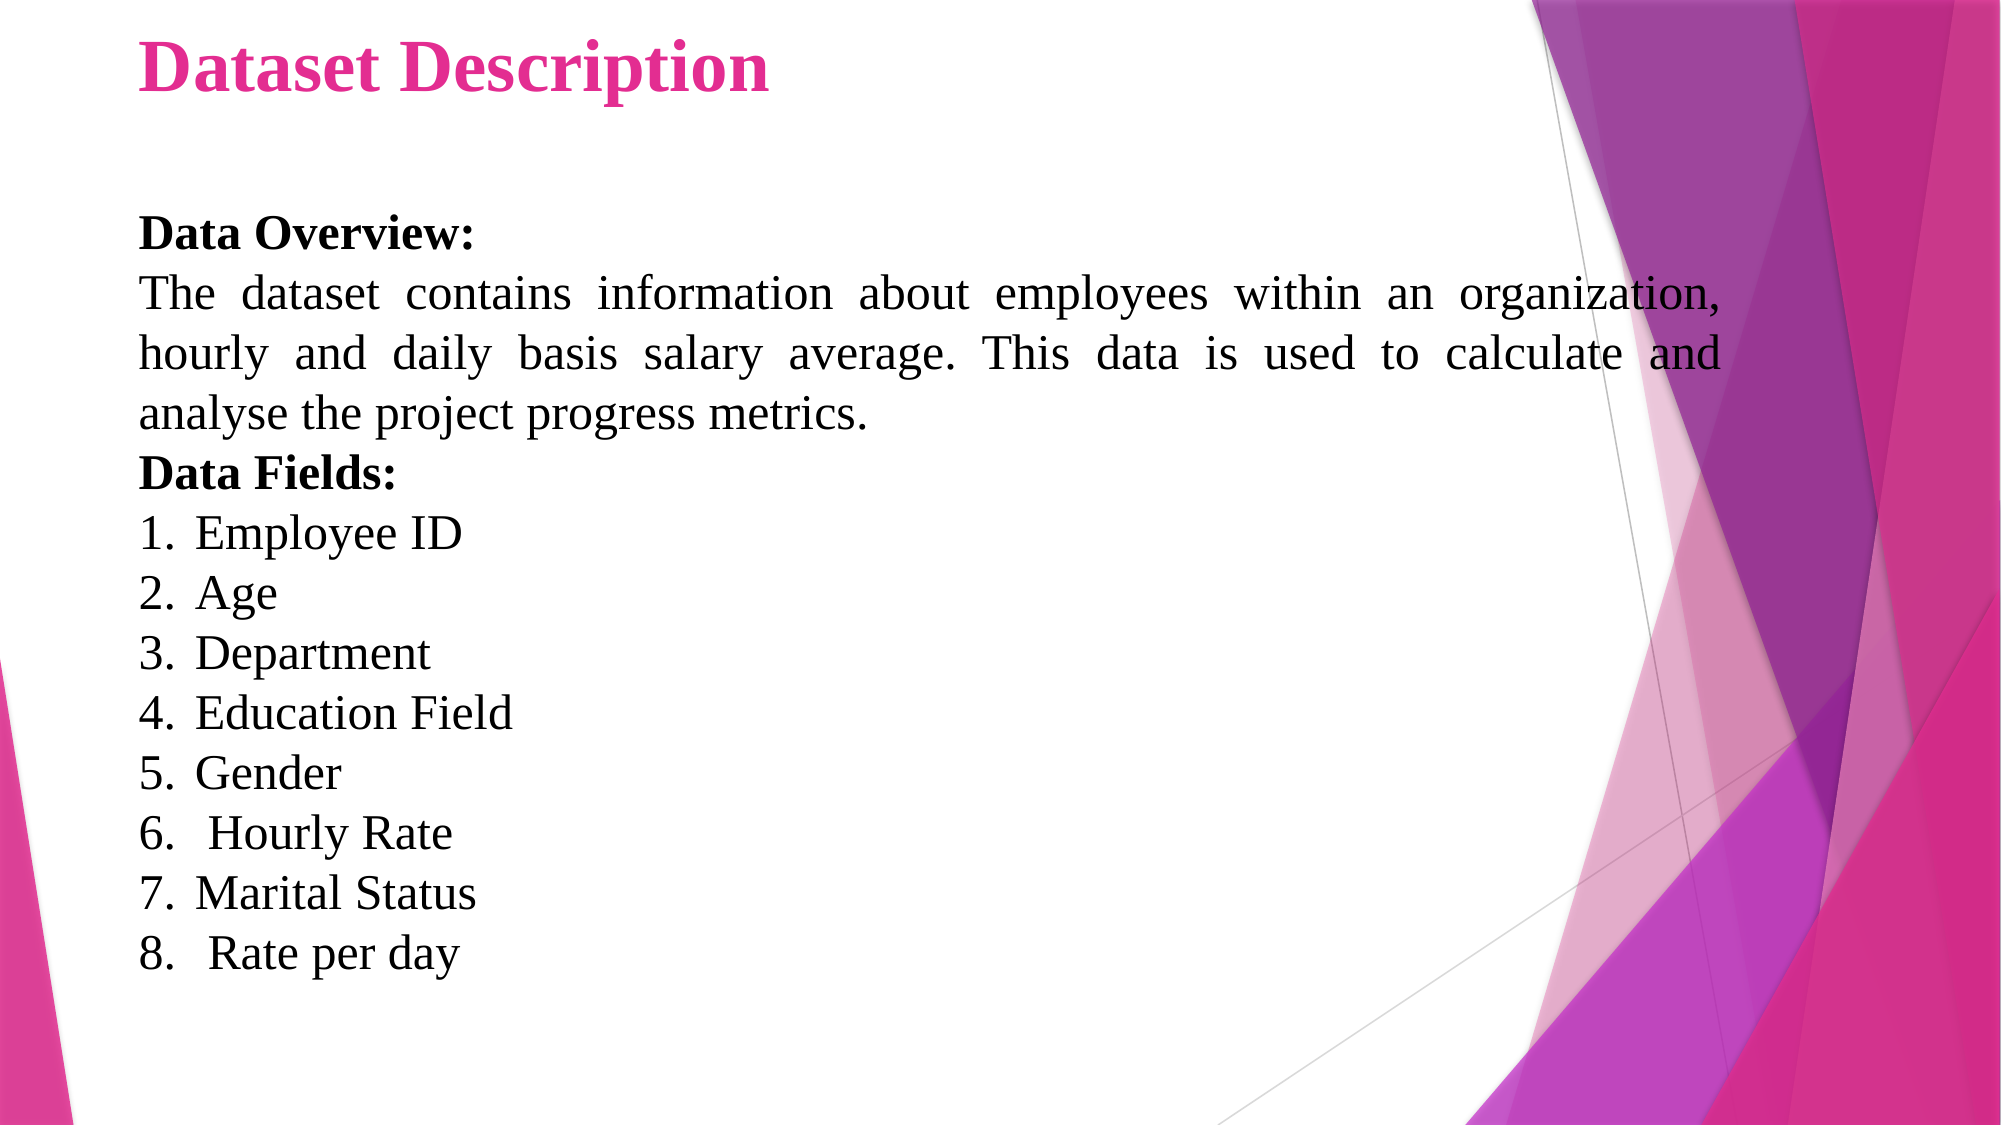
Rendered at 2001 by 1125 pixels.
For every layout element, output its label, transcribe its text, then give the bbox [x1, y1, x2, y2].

title Dataset Description [123, 9, 1877, 134]
text_box Data Overview: The dataset contains information about employees within an organization, hourly and daily basis salary average. This data is used to calculate and analyse the project progress metrics. Data Fields: Employee ID Age Department Education Field Gender Hourly Rate Marital Status Rate per day [123, 192, 1738, 988]
